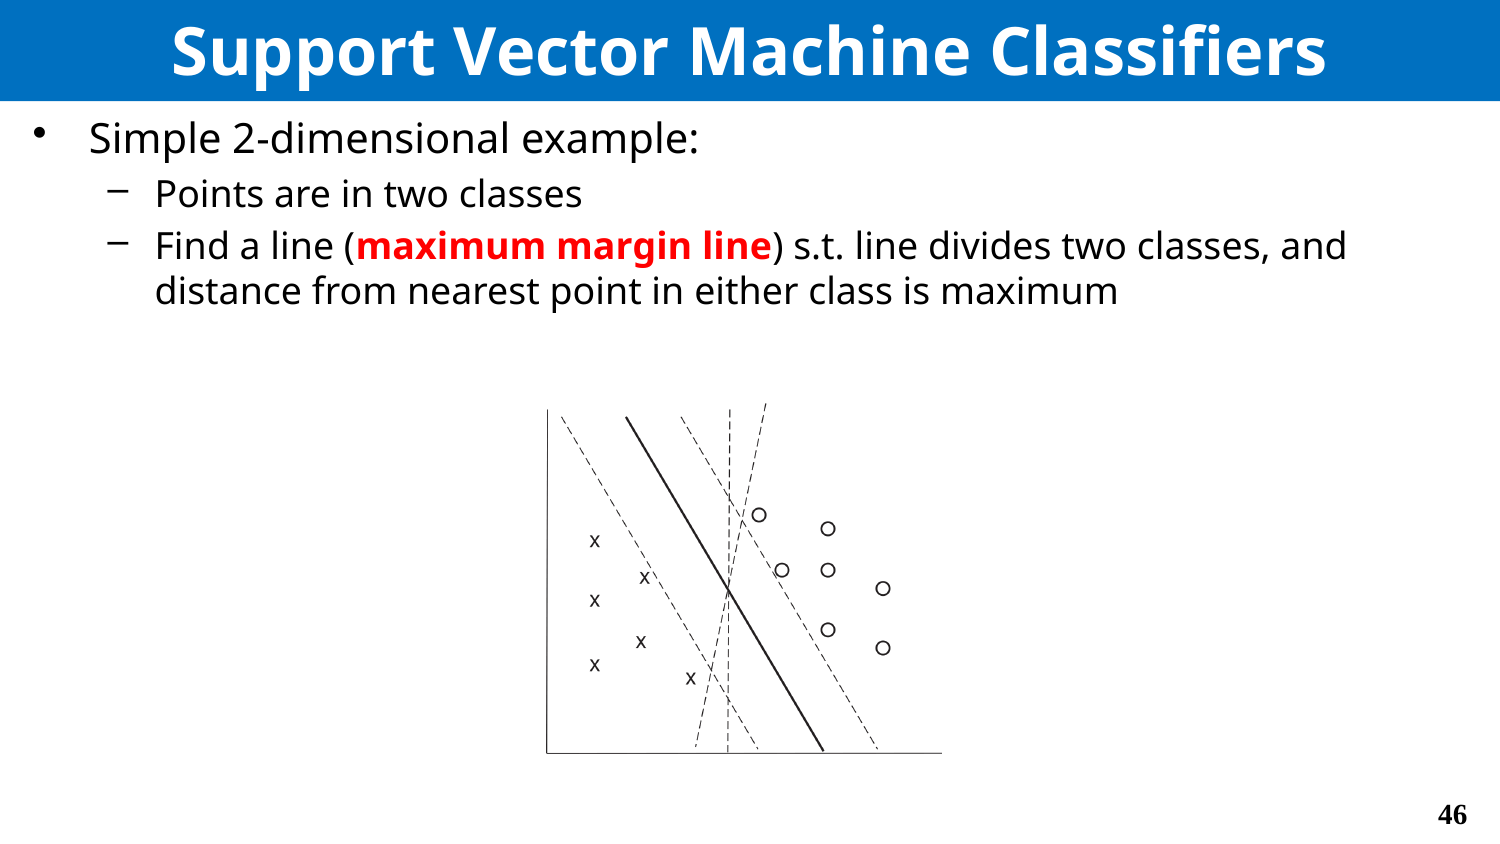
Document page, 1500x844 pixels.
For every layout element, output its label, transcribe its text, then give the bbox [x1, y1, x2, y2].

title Support Vector Machine Classifiers [0, 0, 1500, 102]
list Simple 2-dimensional example: Points are in two classes Find a line (maximum margin line) s.t. line divides two classes, and distance from nearest point in either class is maximum [17, 104, 1483, 729]
picture [546, 403, 942, 754]
